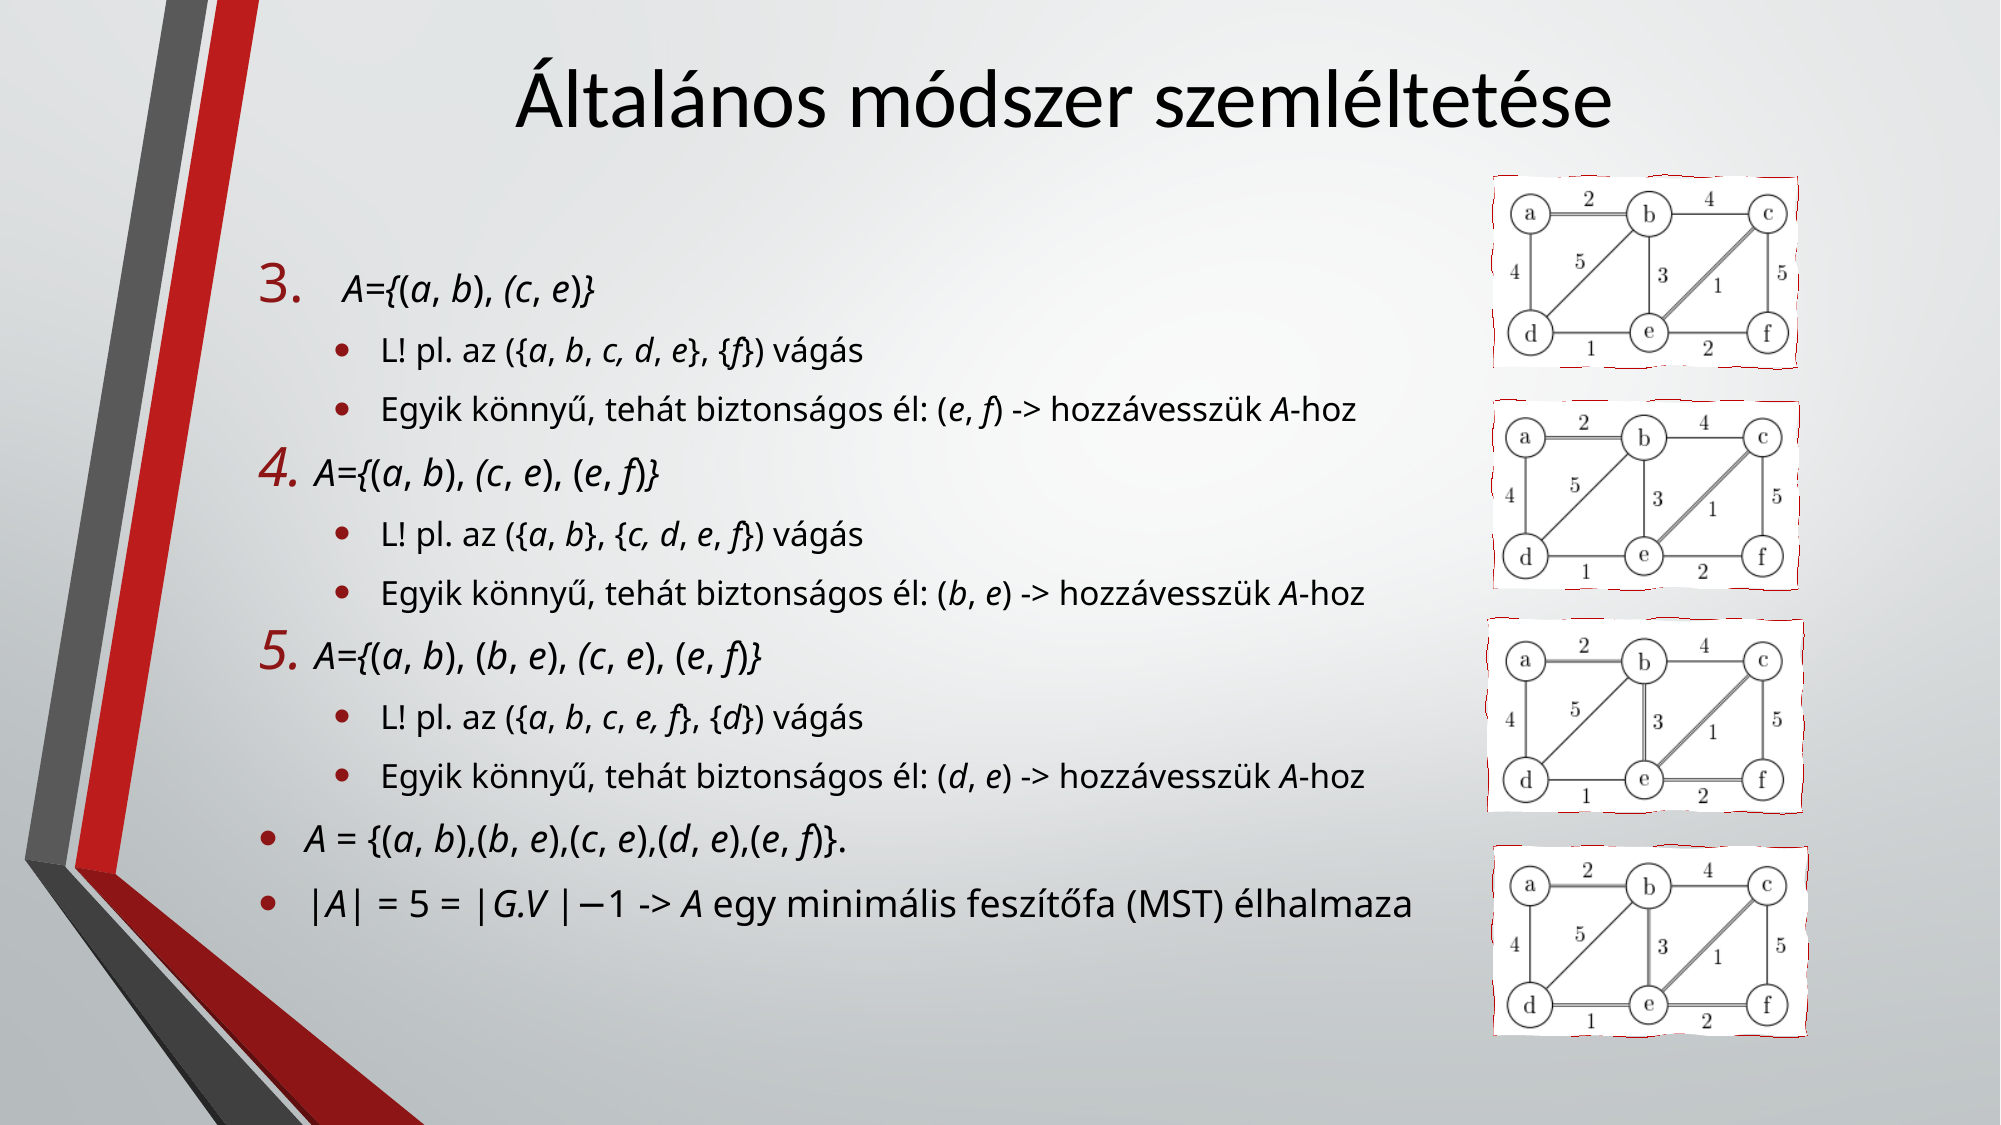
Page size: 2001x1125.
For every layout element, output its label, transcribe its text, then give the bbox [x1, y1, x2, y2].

title Általános módszer szemléltetése [243, 34, 1887, 154]
picture [1493, 176, 1798, 368]
picture [1493, 846, 1808, 1036]
list A={(a, b), (c, e)} L! pl. az ({a, b, c, d, e}, {f}) vágás Egyik könnyű, tehát biztonságos él: (e, f) -> hozzávesszük A-hoz A={(a, b), (c, e), (e, f)} L! pl. az ({a, b}, {c, d, e, f}) vágás Egyik könnyű, tehát biztonságos él: (b, e) -> hozzávesszük A-hoz A={(a, b), (b, e), (c, e), (e, f)} L! pl. az ({a, b, c, e, f}, {d}) vágás Egyik könnyű, tehát biztonságos él: (d, e) -> hozzávesszük A-hoz A = {(a, b),(b, e),(c, e),(d, e),(e, f)}. |A| = 5 = |G.V |−1 -> A egy minimális feszítőfa (MST) élhalmaza [243, 197, 1887, 1070]
picture [1487, 619, 1803, 813]
picture [1493, 400, 1799, 589]
